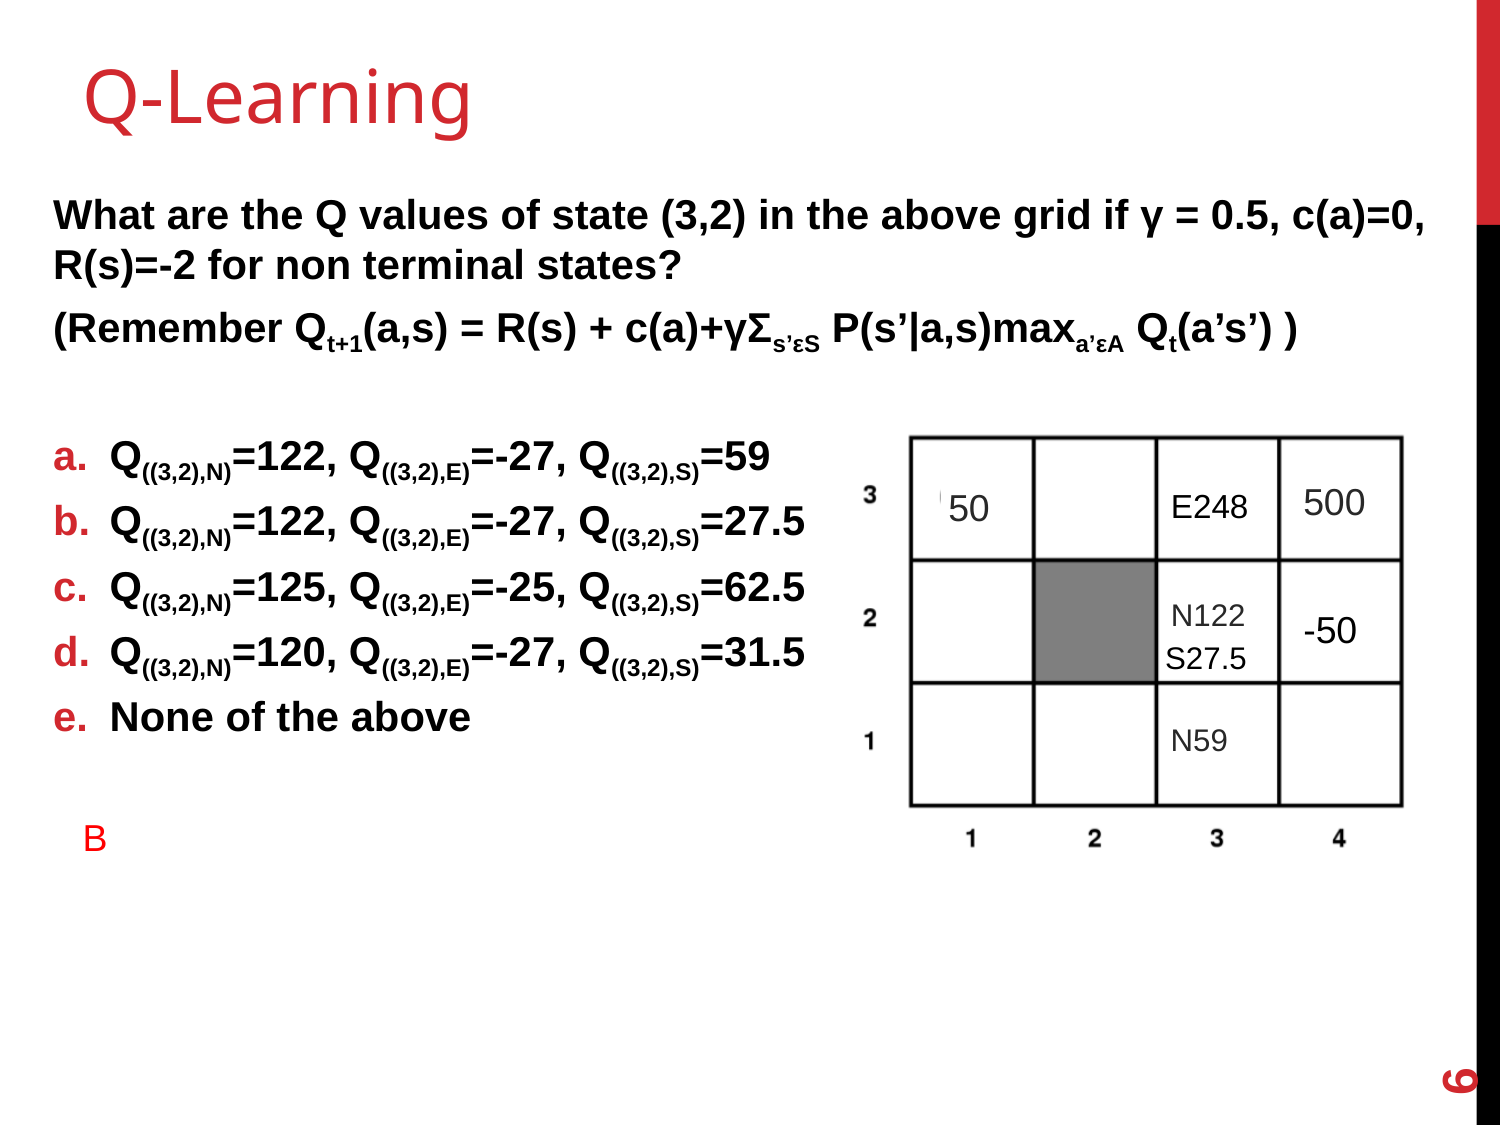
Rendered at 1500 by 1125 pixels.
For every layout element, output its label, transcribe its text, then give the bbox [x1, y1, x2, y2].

slide_number ‹#› [1123, 1030, 1500, 1104]
title Q-Learning [75, 27, 1347, 146]
list What are the Q values of state (3,2) in the above grid if γ = 0.5, c(a)=0, R(s)=-2 for non terminal states? (Remember Qt+1(a,s) = R(s) + c(a)+γΣs’εS P(s’|a,s)maxa’εA Qt(a’s’) ) Q((3,2),N)=122, Q((3,2),E)=-27, Q((3,2),S)=59 Q((3,2),N)=122, Q((3,2),E)=-27, Q((3,2),S)=27.5 Q((3,2),N)=125, Q((3,2),E)=-25, Q((3,2),S)=62.5 Q((3,2),N)=120, Q((3,2),E)=-27, Q((3,2),S)=31.5 None of the above [45, 180, 1482, 927]
text_box B [74, 806, 121, 867]
picture [847, 410, 1416, 869]
